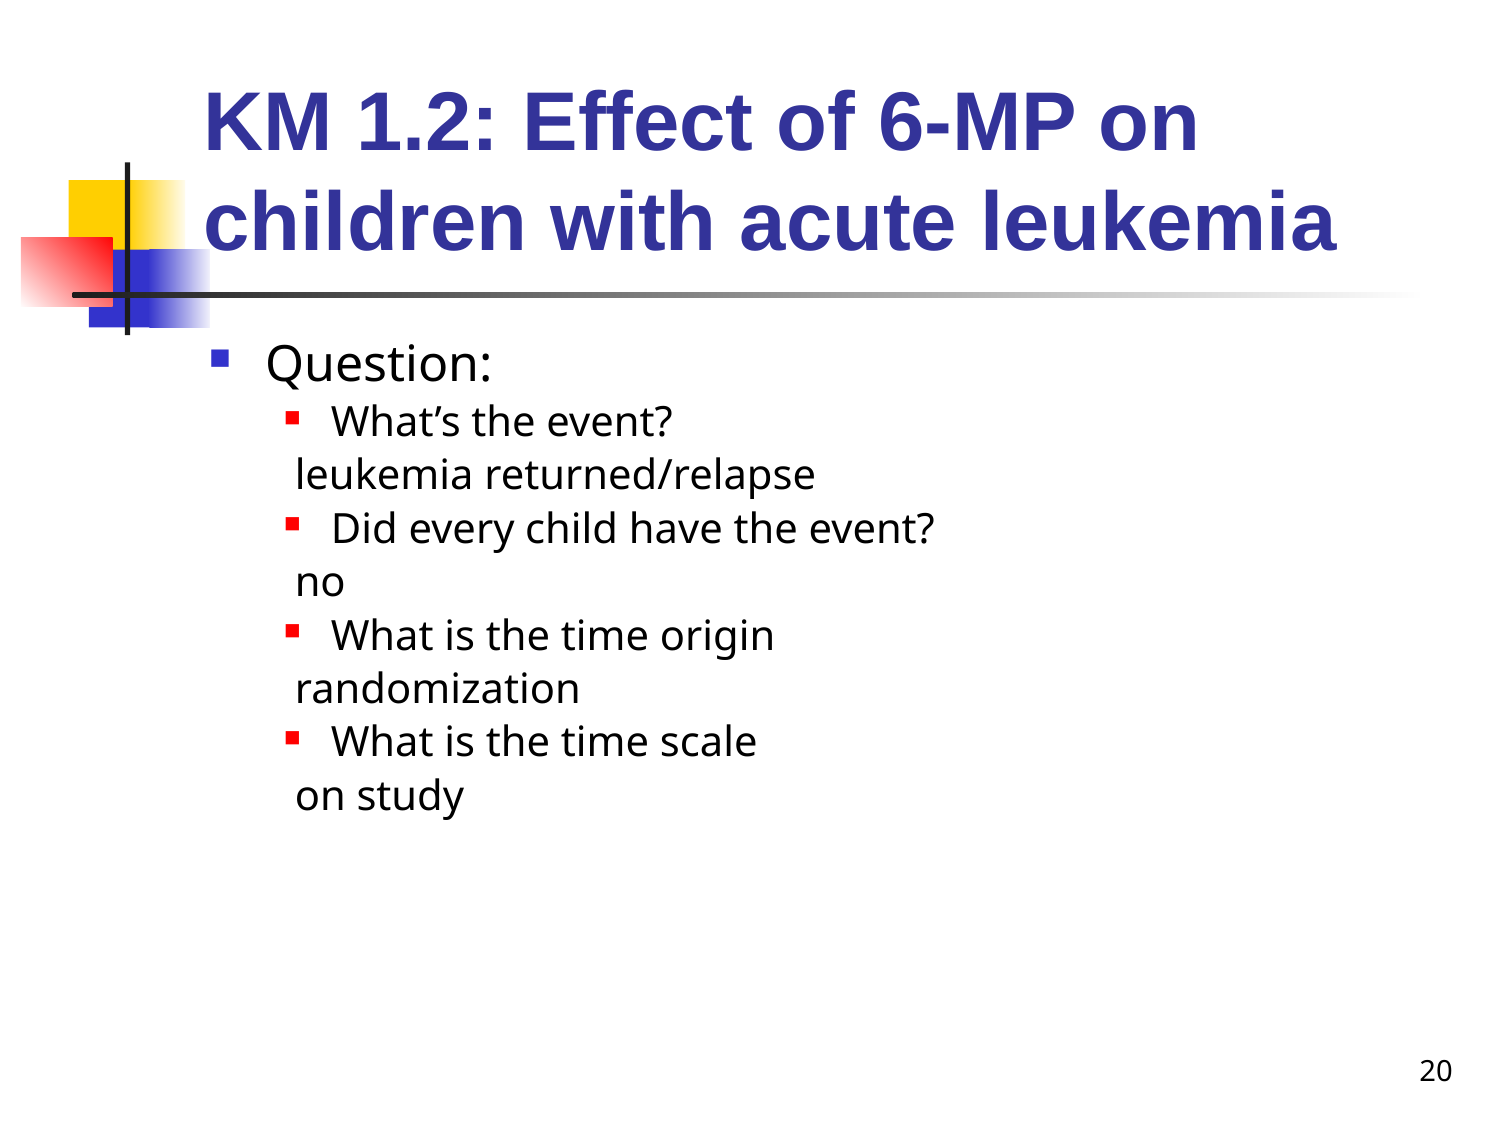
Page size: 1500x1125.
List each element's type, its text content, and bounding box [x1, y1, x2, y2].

list Question: What’s the event? leukemia returned/relapse Did every child have the event? no What is the time origin randomization What is the time scale on study [193, 330, 1470, 1007]
slide_number 20 [1154, 1023, 1468, 1100]
title KM 1.2: Effect of 6-MP on children with acute leukemia [188, 34, 1468, 276]
